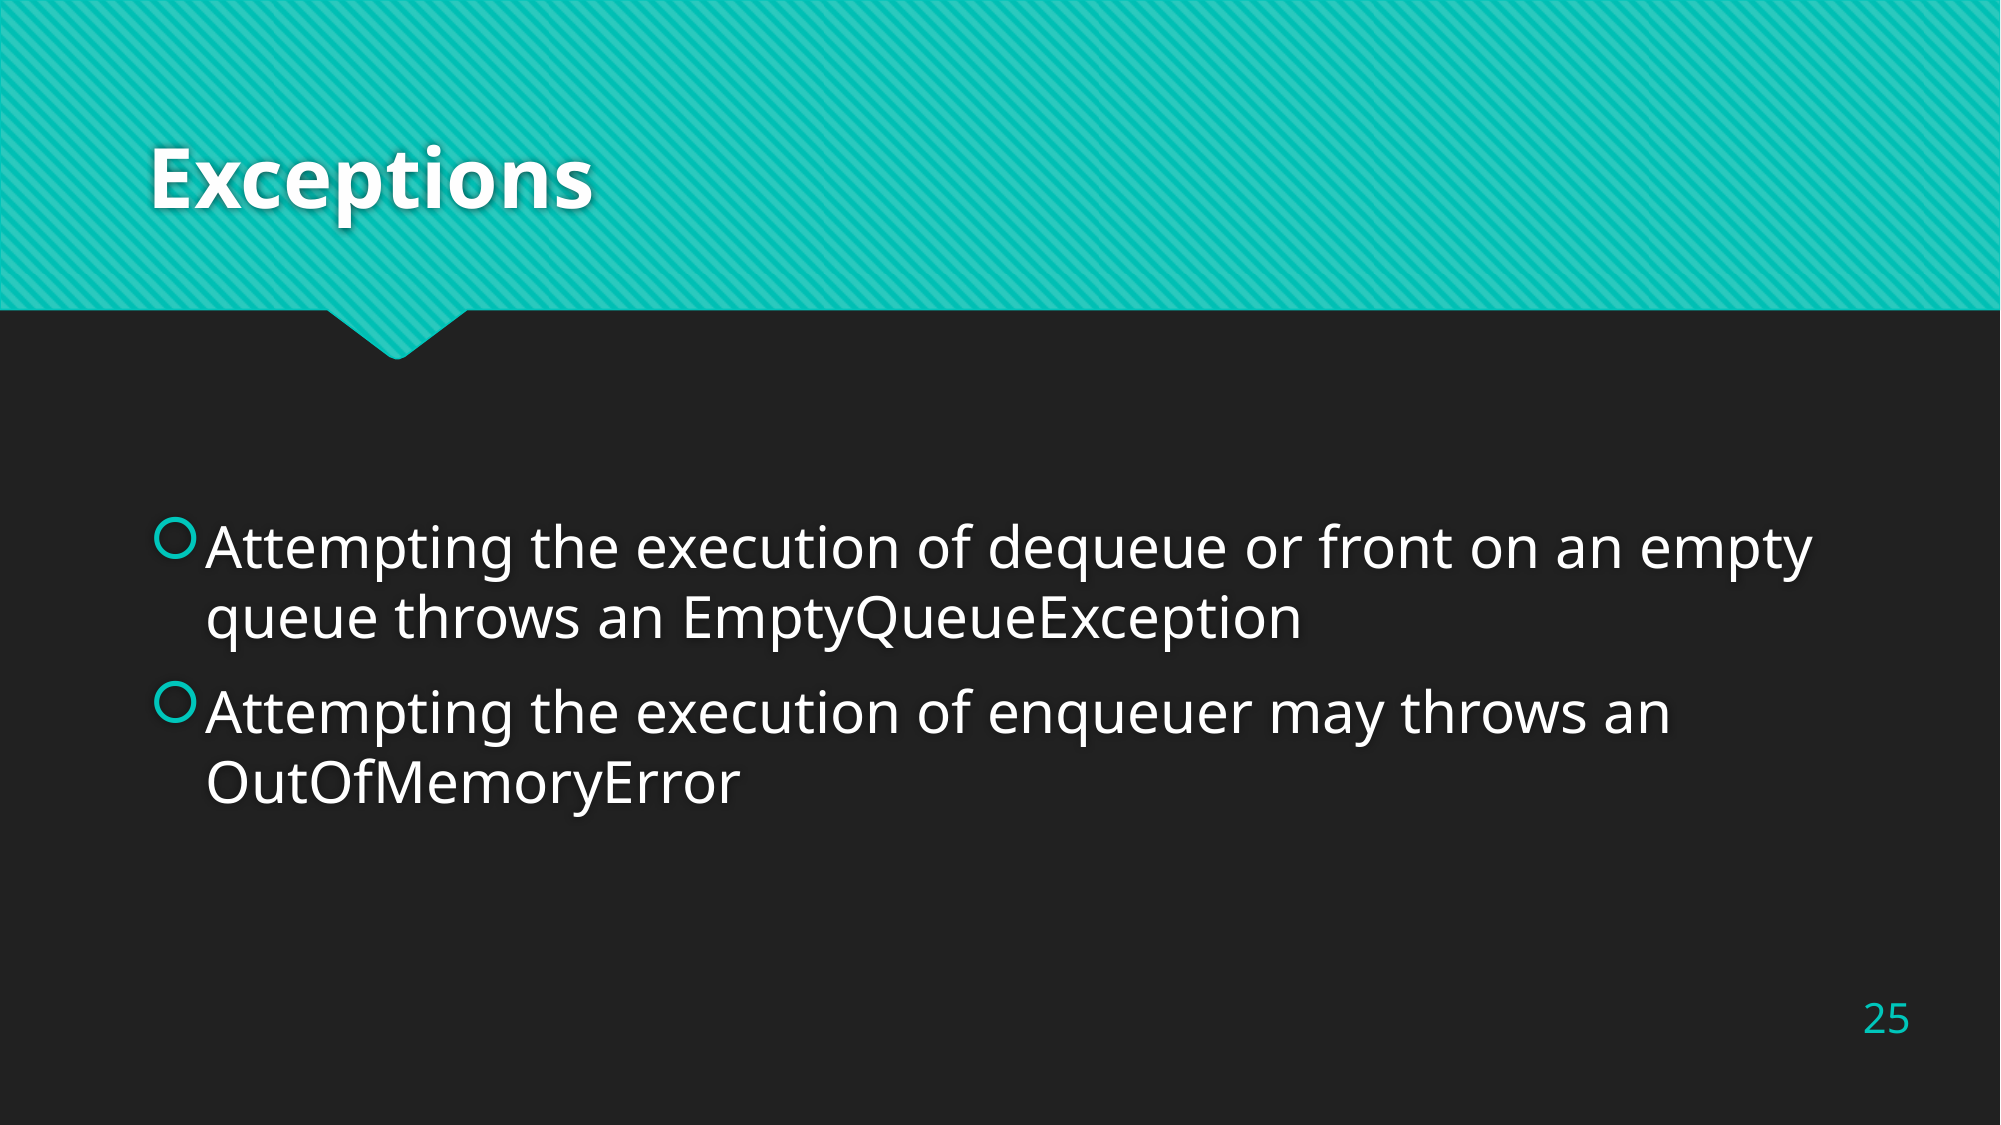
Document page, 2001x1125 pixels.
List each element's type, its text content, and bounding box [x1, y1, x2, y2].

list Attempting the execution of dequeue or front on an empty queue throws an EmptyQueueException Attempting the execution of enqueuer may throws an OutOfMemoryError [134, 364, 1866, 962]
slide_number 25 [1751, 970, 1926, 1051]
title Exceptions [132, 73, 1868, 233]
